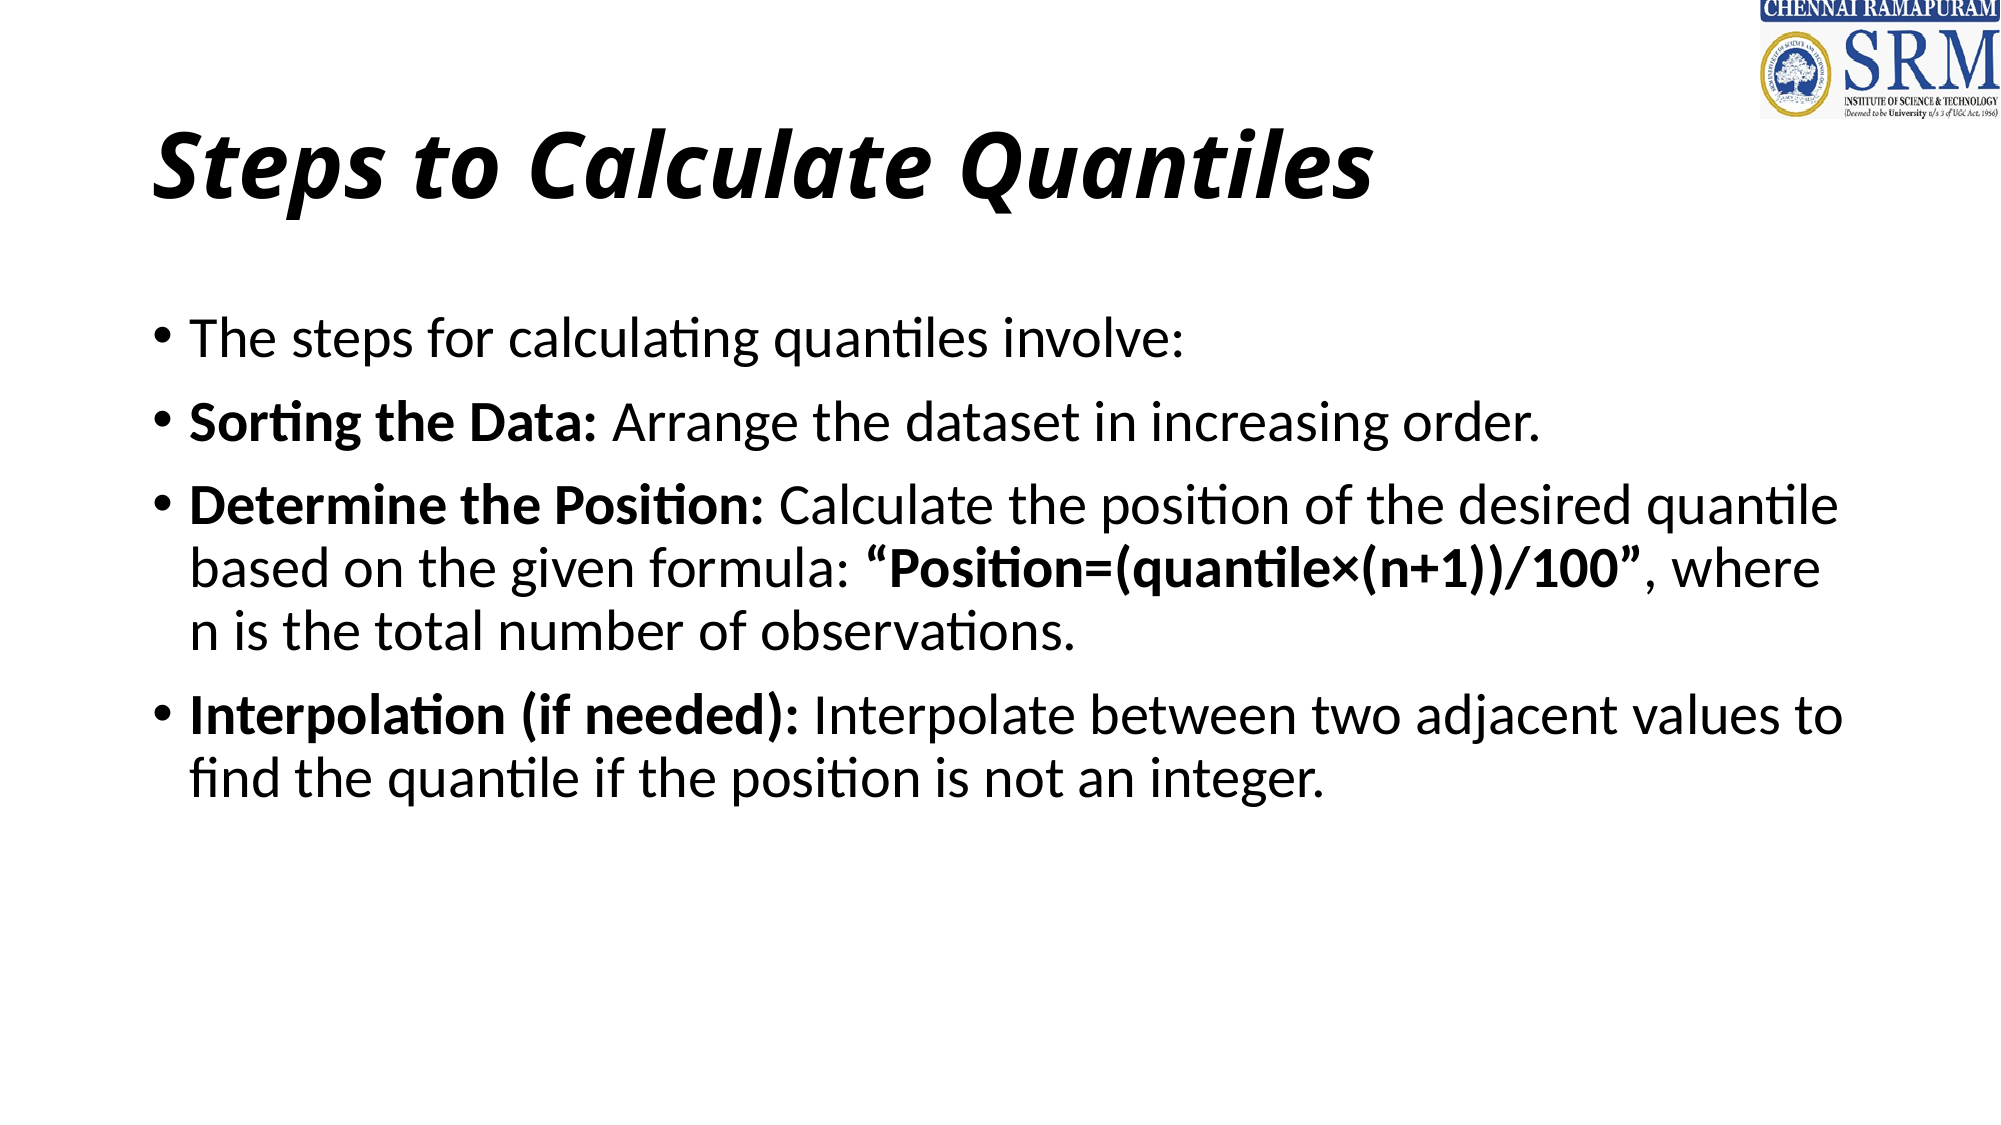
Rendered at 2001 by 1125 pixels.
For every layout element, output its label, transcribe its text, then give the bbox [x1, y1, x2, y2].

list The steps for calculating quantiles involve: Sorting the Data: Arrange the dataset in increasing order. Determine the Position: Calculate the position of the desired quantile based on the given formula: “Position=(quantile×(n+1))/100”, where n is the total number of observations. Interpolation (if needed): Interpolate between two adjacent values to find the quantile if the position is not an integer. [137, 299, 1863, 1014]
picture [1760, 0, 2000, 119]
title Steps to Calculate Quantiles [137, 59, 1863, 278]
